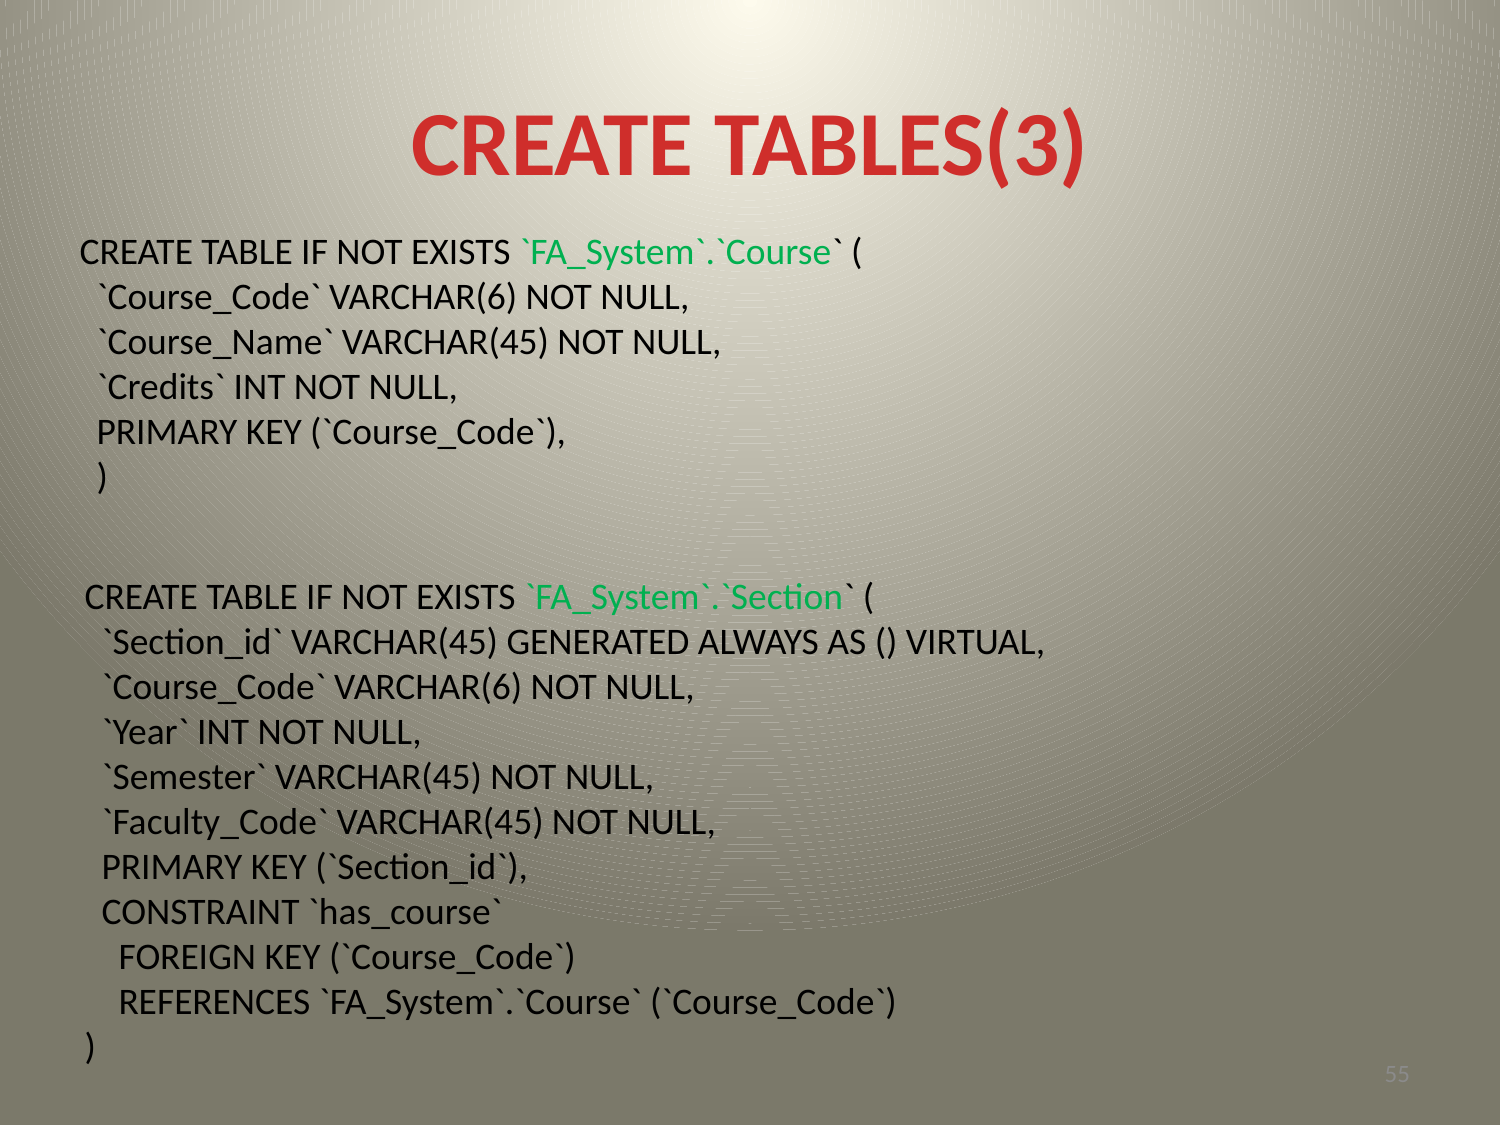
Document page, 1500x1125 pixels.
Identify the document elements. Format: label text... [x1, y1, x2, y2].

text_box CREATE TABLE IF NOT EXISTS `FA_System`.`Section` ( `Section_id` VARCHAR(45) GENERATED ALWAYS AS () VIRTUAL, `Course_Code` VARCHAR(6) NOT NULL, `Year` INT NOT NULL, `Semester` VARCHAR(45) NOT NULL, `Faculty_Code` VARCHAR(45) NOT NULL, PRIMARY KEY (`Section_id`), CONSTRAINT `has_course` FOREIGN KEY (`Course_Code`) REFERENCES `FA_System`.`Course` (`Course_Code`) ) [69, 564, 1381, 1120]
title CREATE TABLES(3) [75, 45, 1425, 219]
text_box CREATE TABLE IF NOT EXISTS `FA_System`.`Course` ( `Course_Code` VARCHAR(6) NOT NULL, `Course_Name` VARCHAR(45) NOT NULL, `Credits` INT NOT NULL, PRIMARY KEY (`Course_Code`), ) [64, 219, 1436, 550]
slide_number 55 [1381, 1042, 1425, 1103]
